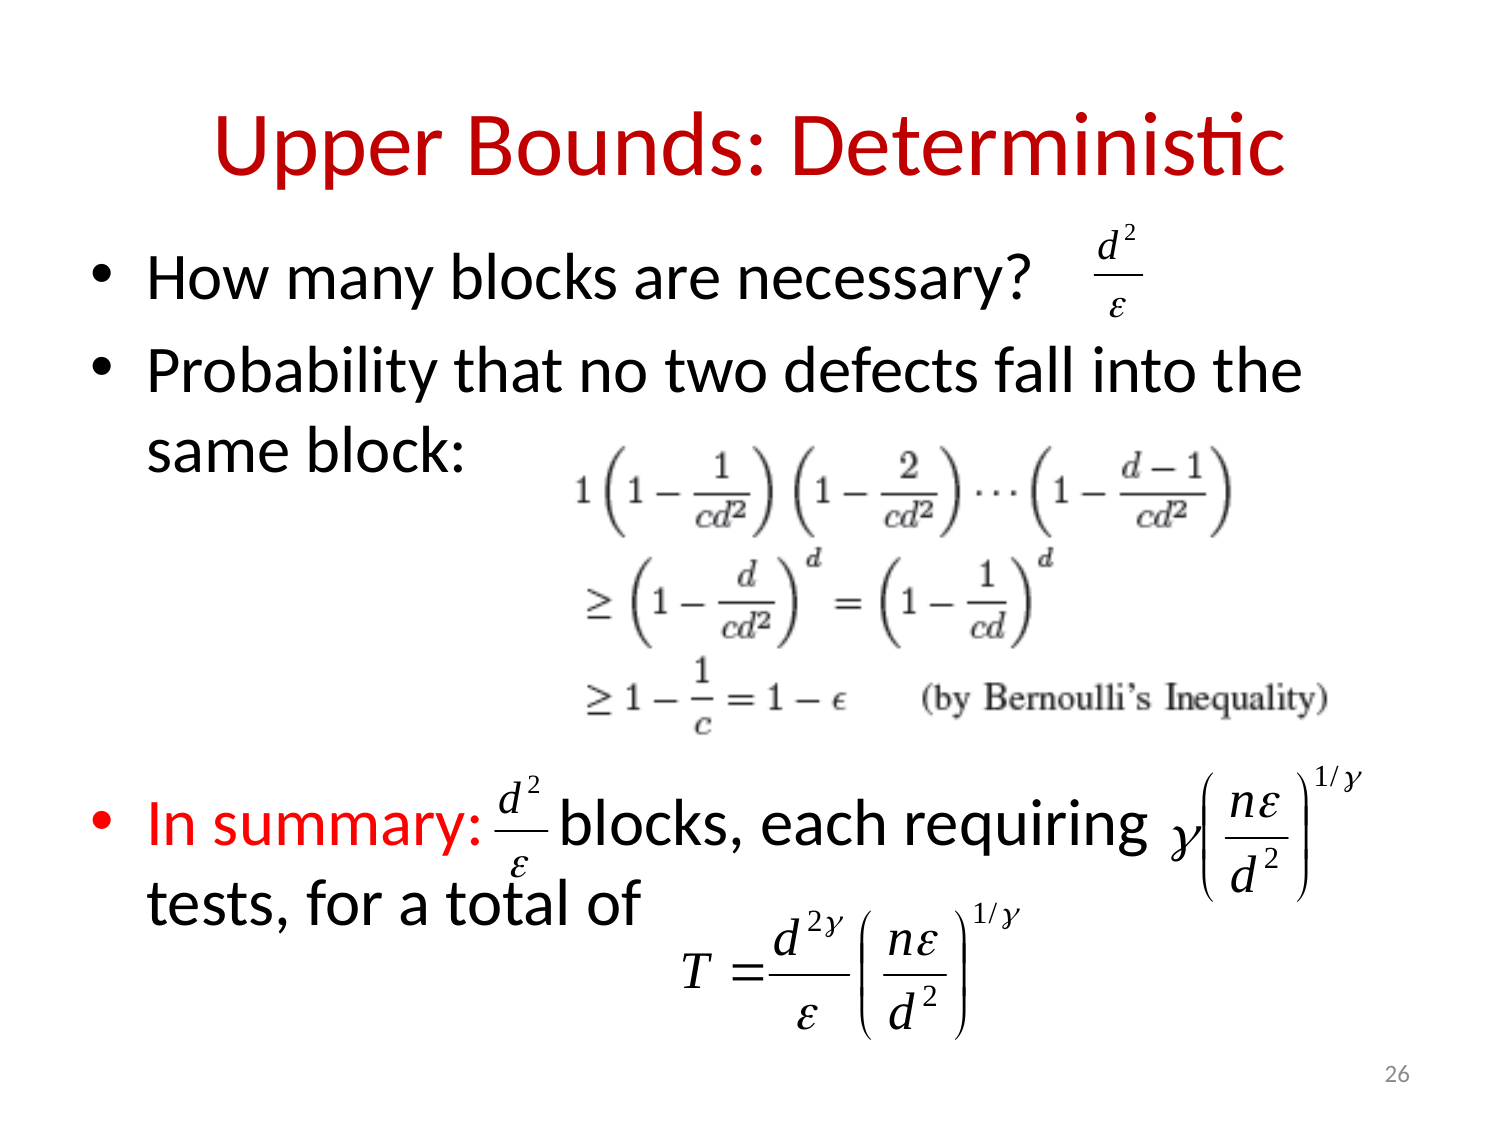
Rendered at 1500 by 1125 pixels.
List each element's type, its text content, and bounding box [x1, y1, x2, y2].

list How many blocks are necessary? Probability that no two defects fall into the same block: In summary: blocks, each requiring tests, for a total of [75, 224, 1425, 1005]
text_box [487, 762, 556, 888]
slide_number 26 [1074, 1042, 1425, 1103]
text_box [1162, 749, 1370, 913]
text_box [1087, 212, 1151, 328]
title Upper Bounds: Deterministic [75, 45, 1425, 224]
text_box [674, 887, 1027, 1051]
picture [549, 437, 1331, 751]
